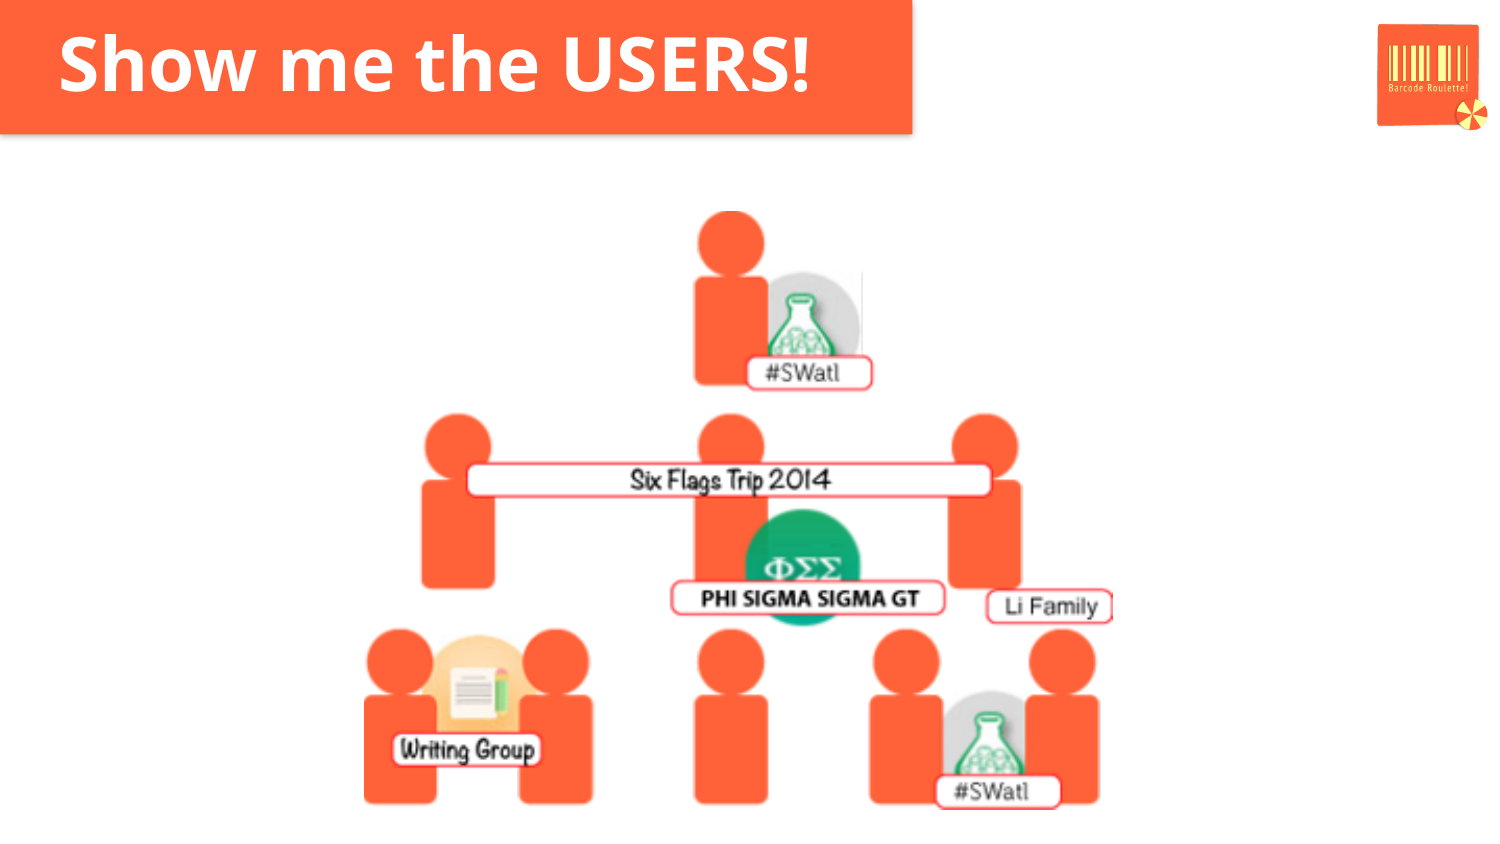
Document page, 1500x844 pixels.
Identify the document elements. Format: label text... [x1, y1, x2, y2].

picture [364, 211, 1113, 810]
text_box [0, 0, 913, 135]
text_box Show me the USERS! [43, 9, 828, 115]
picture [1374, 21, 1488, 132]
